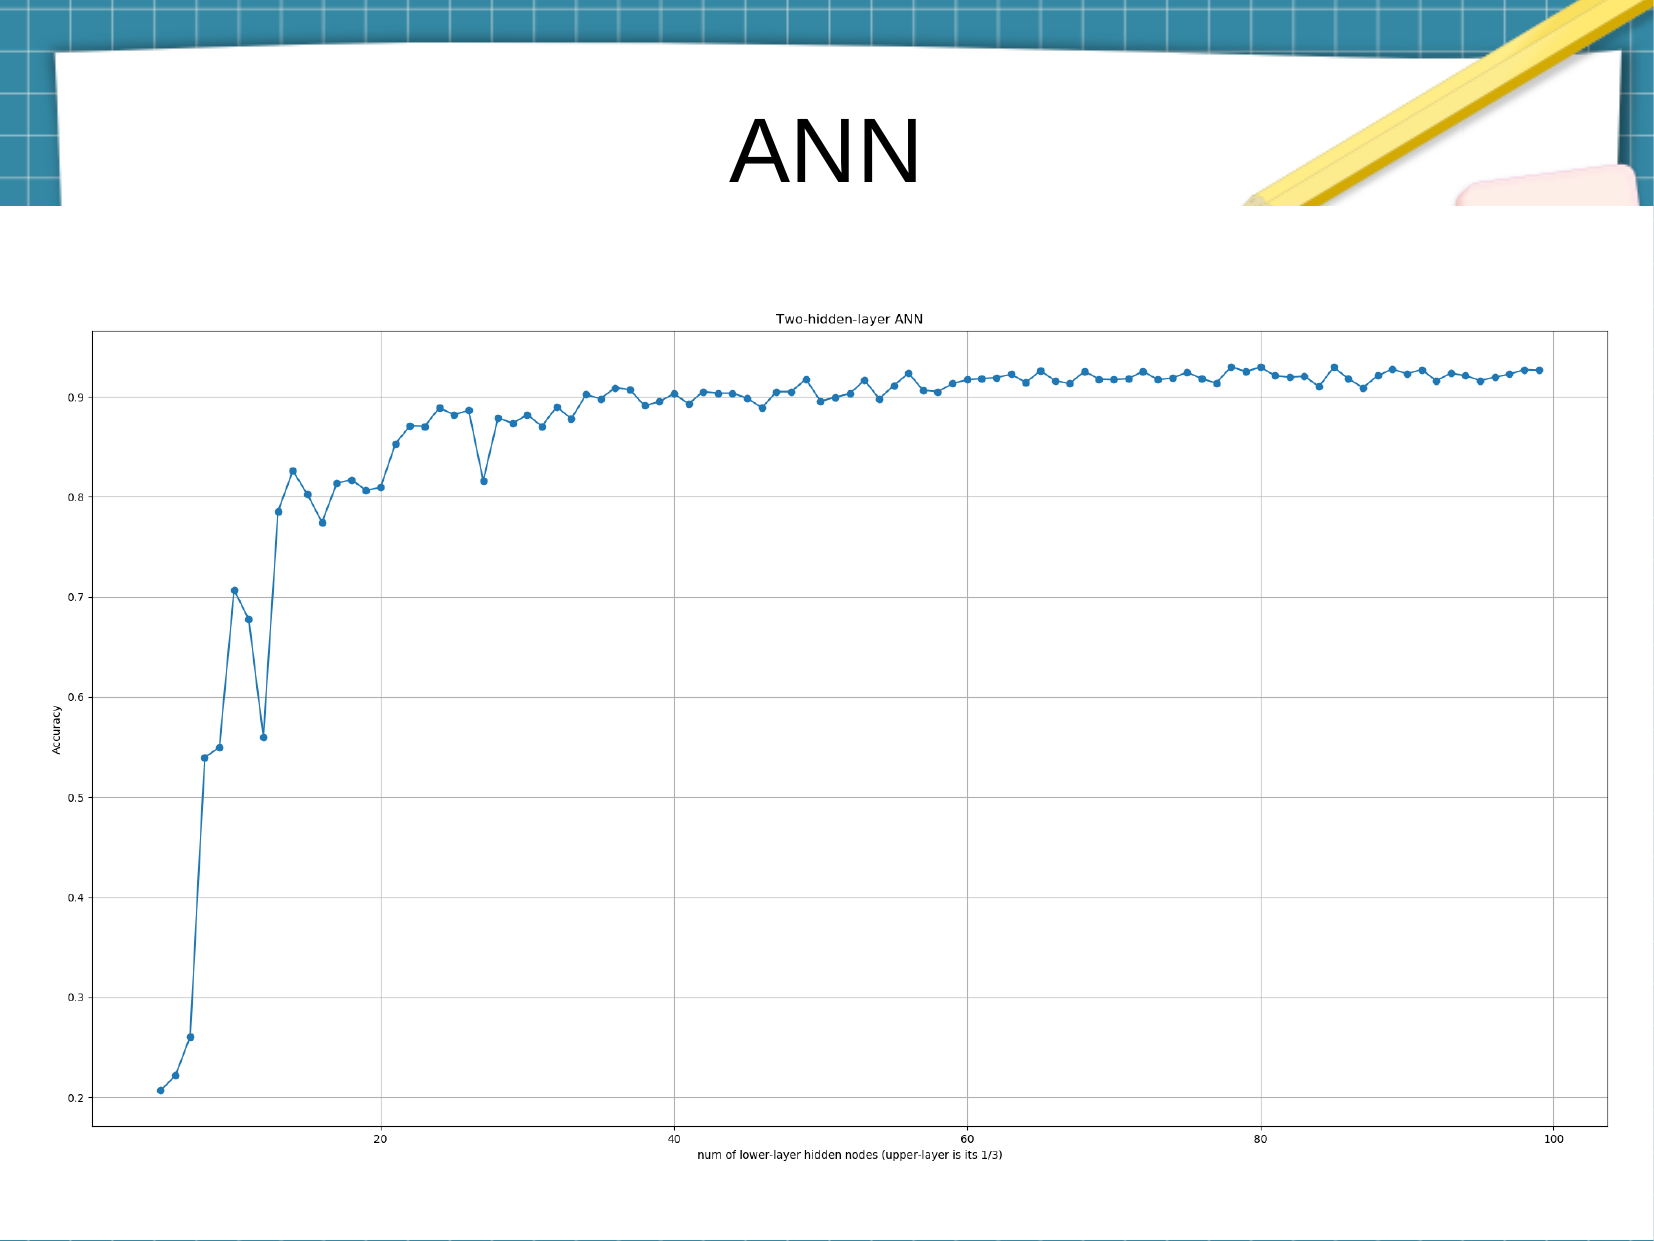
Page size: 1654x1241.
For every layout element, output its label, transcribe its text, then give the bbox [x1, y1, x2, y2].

picture [0, 0, 1654, 1241]
title ANN [82, 49, 1571, 203]
